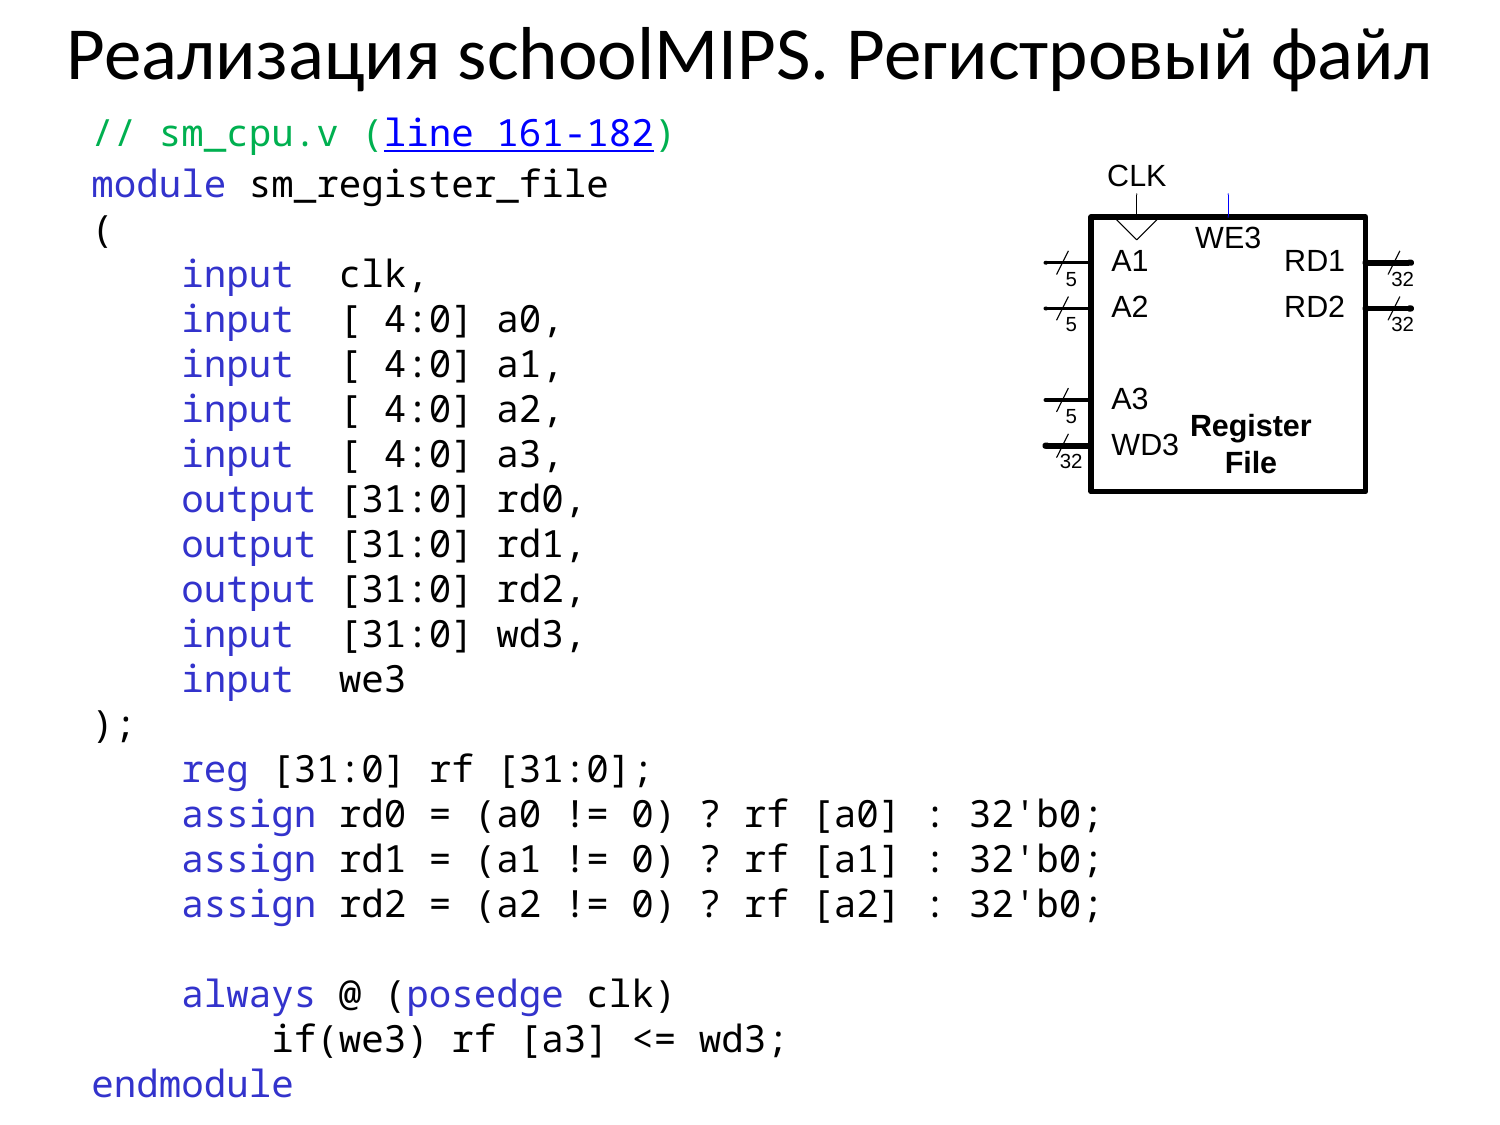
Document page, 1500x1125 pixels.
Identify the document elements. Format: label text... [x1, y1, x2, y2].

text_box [1033, 125, 1469, 515]
title Реализация schoolMIPS. Регистровый файл [0, 9, 1500, 90]
text_box // sm_cpu.v (line 161-182) module sm_register_file ( input clk, input [ 4:0] a0, input [ 4:0] a1, input [ 4:0] a2, input [ 4:0] a3, output [31:0] rd0, output [31:0] rd1, output [31:0] rd2, input [31:0] wd3, input we3 ); reg [31:0] rf [31:0]; assign rd0 = (a0 != 0) ? rf [a0] : 32'b0; assign rd1 = (a1 != 0) ? rf [a1] : 32'b0; assign rd2 = (a2 != 0) ? rf [a2] : 32'b0; always @ (posedge clk) if(we3) rf [a3] <= wd3; endmodule [76, 101, 1223, 1113]
